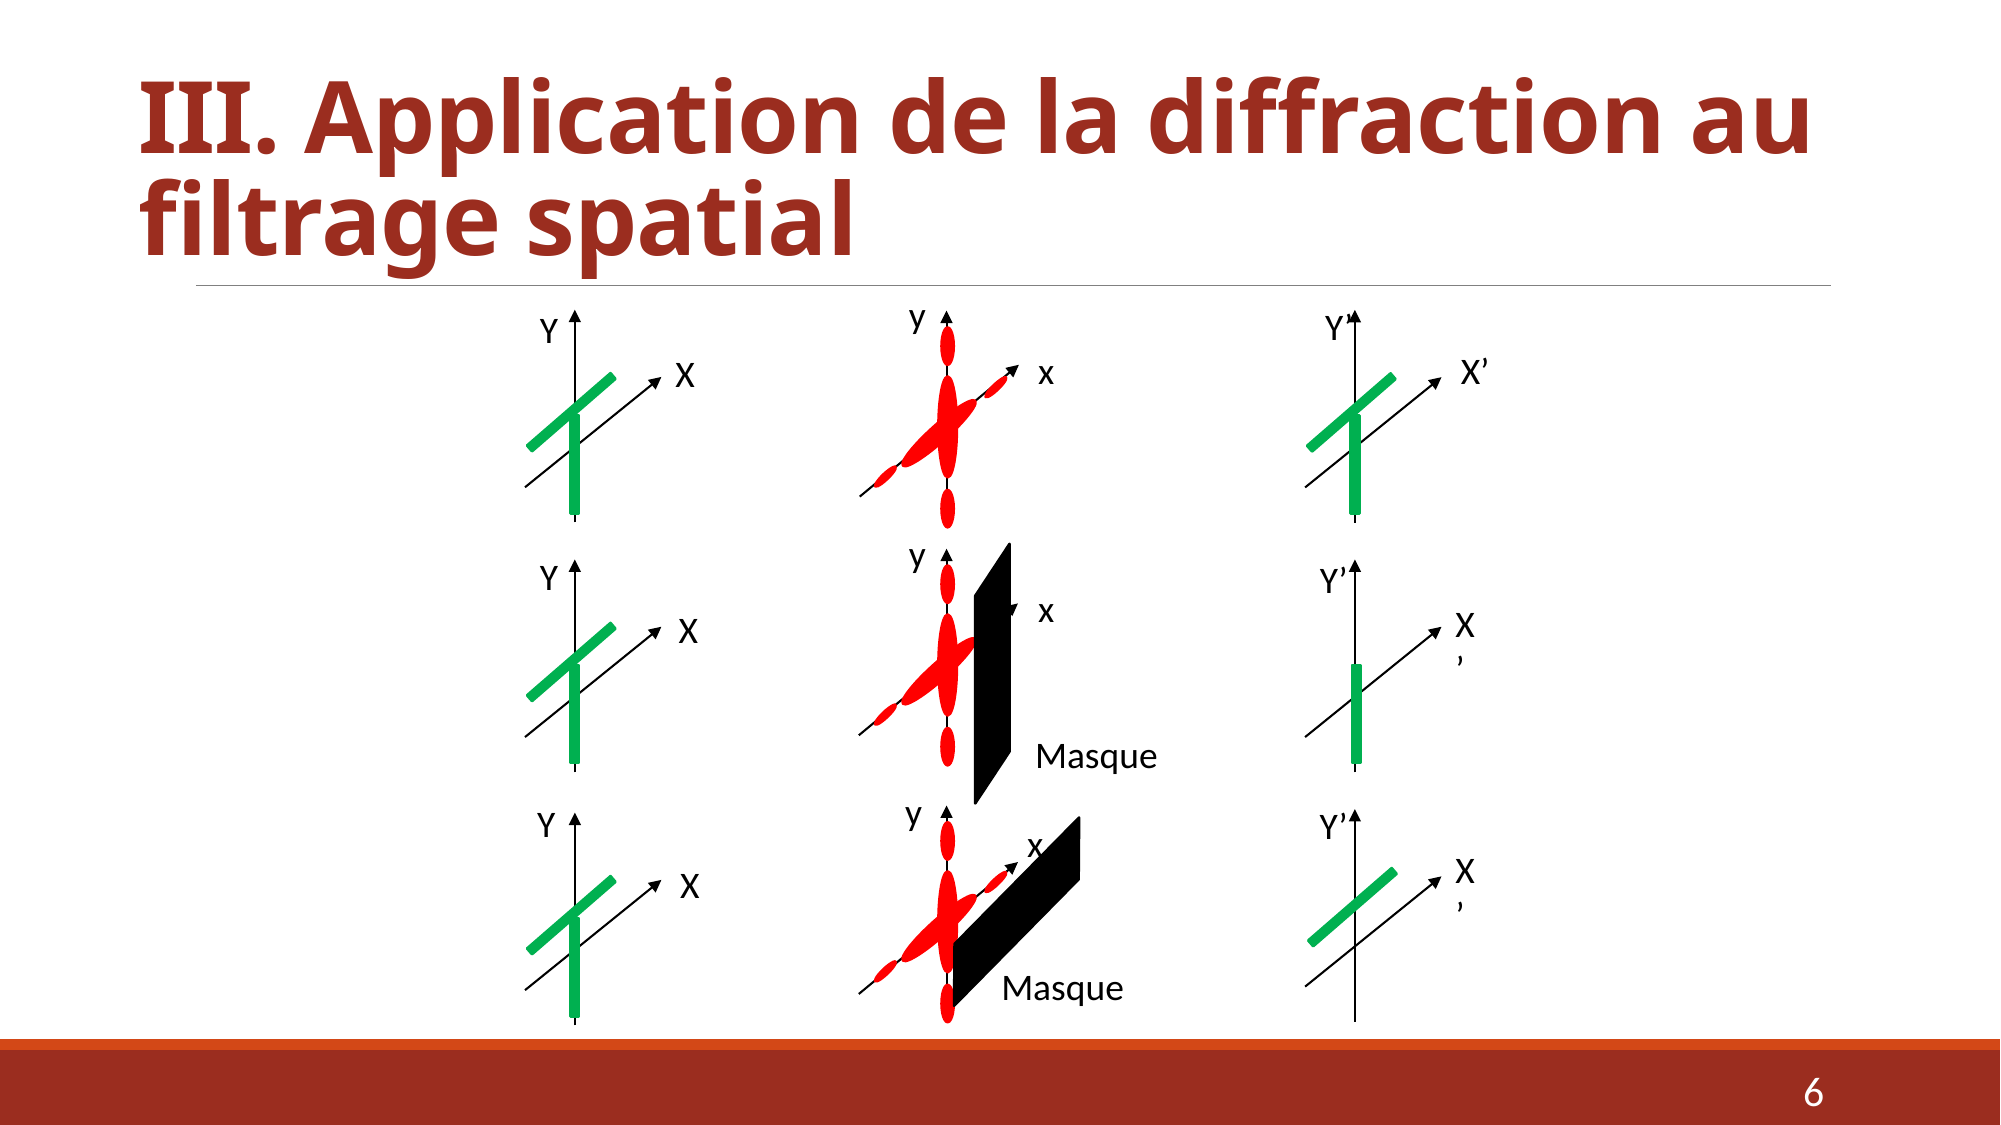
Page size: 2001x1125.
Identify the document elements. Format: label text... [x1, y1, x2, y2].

text_box III. Application de la diffraction au filtrage spatial [123, 45, 2000, 284]
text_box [495, 282, 1515, 1035]
slide_number 6 [1624, 1059, 1840, 1120]
